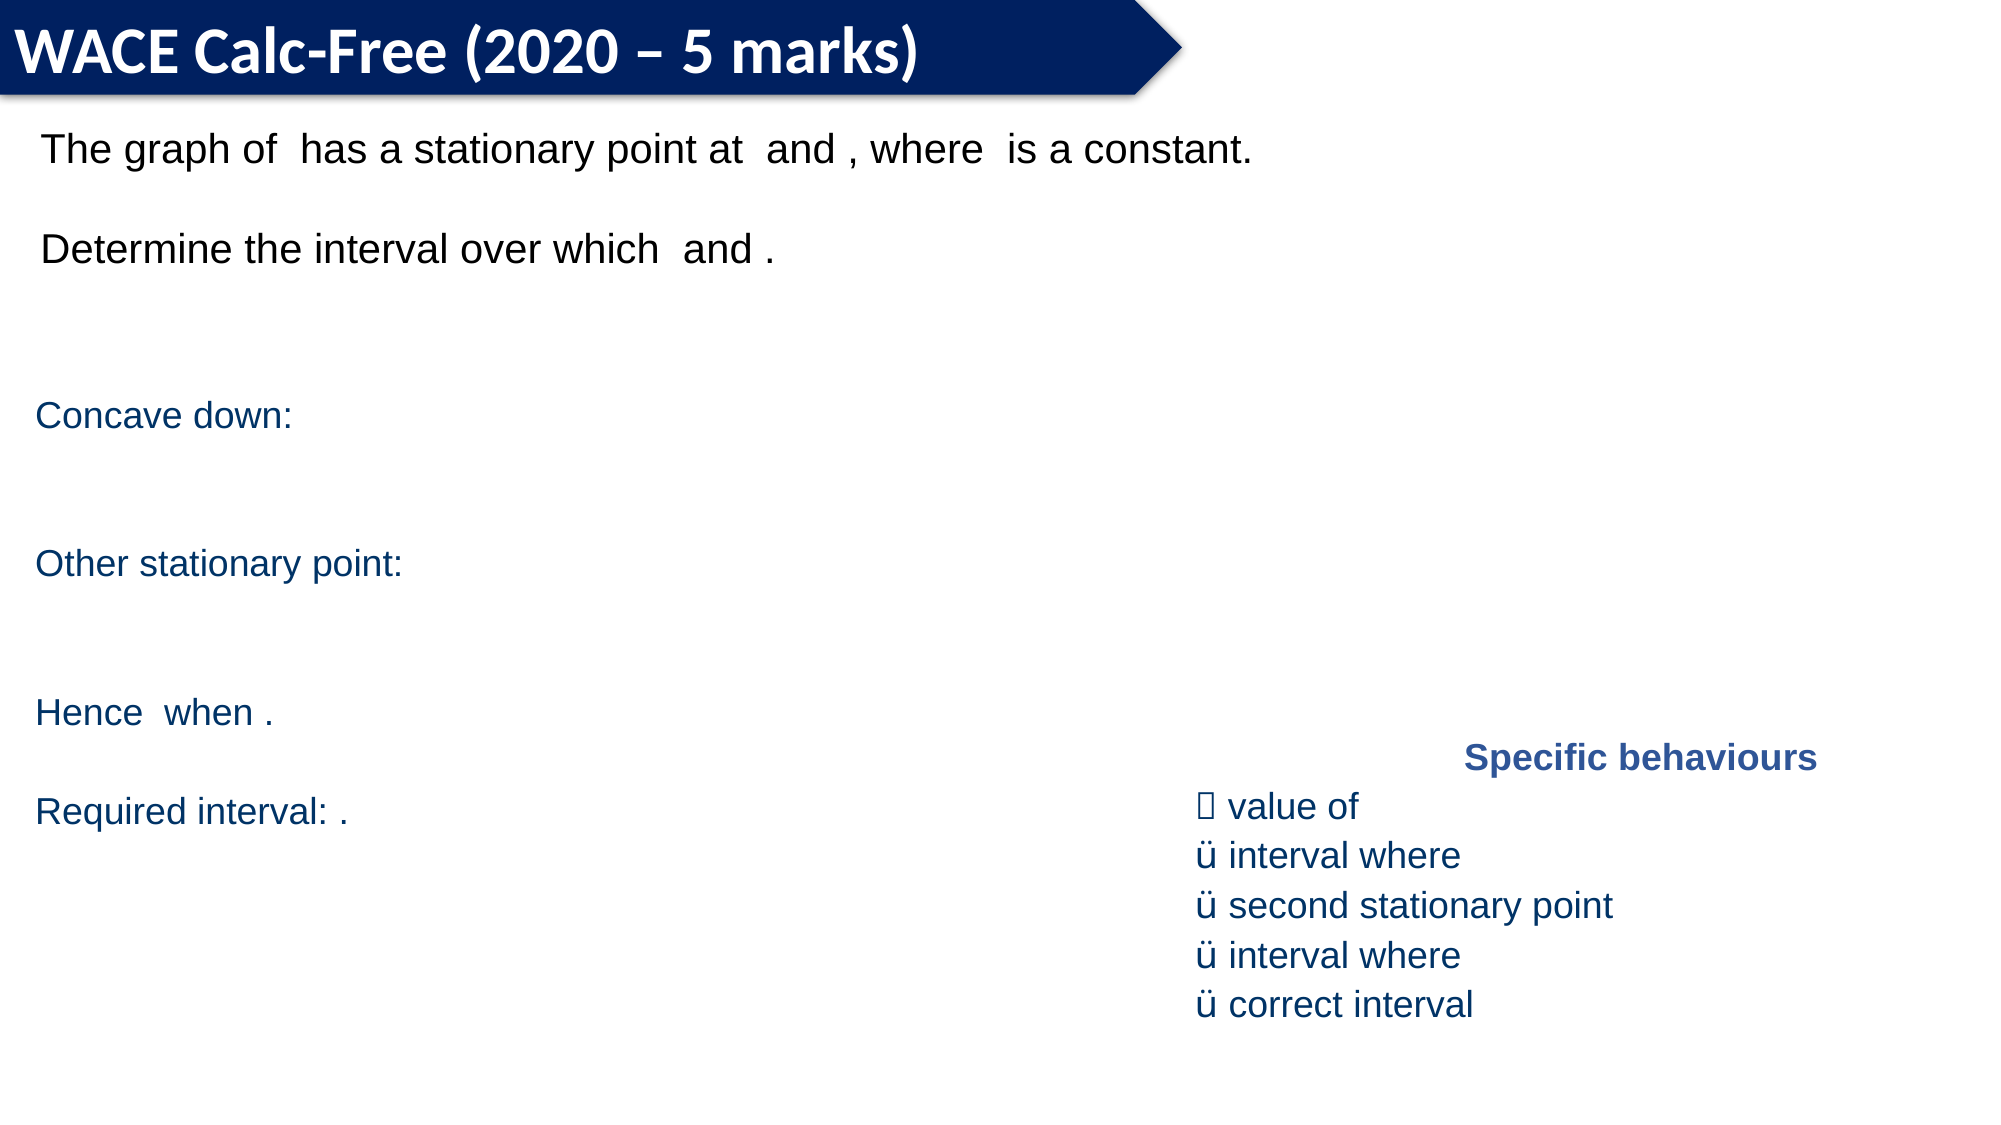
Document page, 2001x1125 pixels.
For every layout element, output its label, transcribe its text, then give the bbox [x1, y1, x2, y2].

text_box WACE Calc-Free (2020 – 5 marks) [0, 0, 1182, 95]
